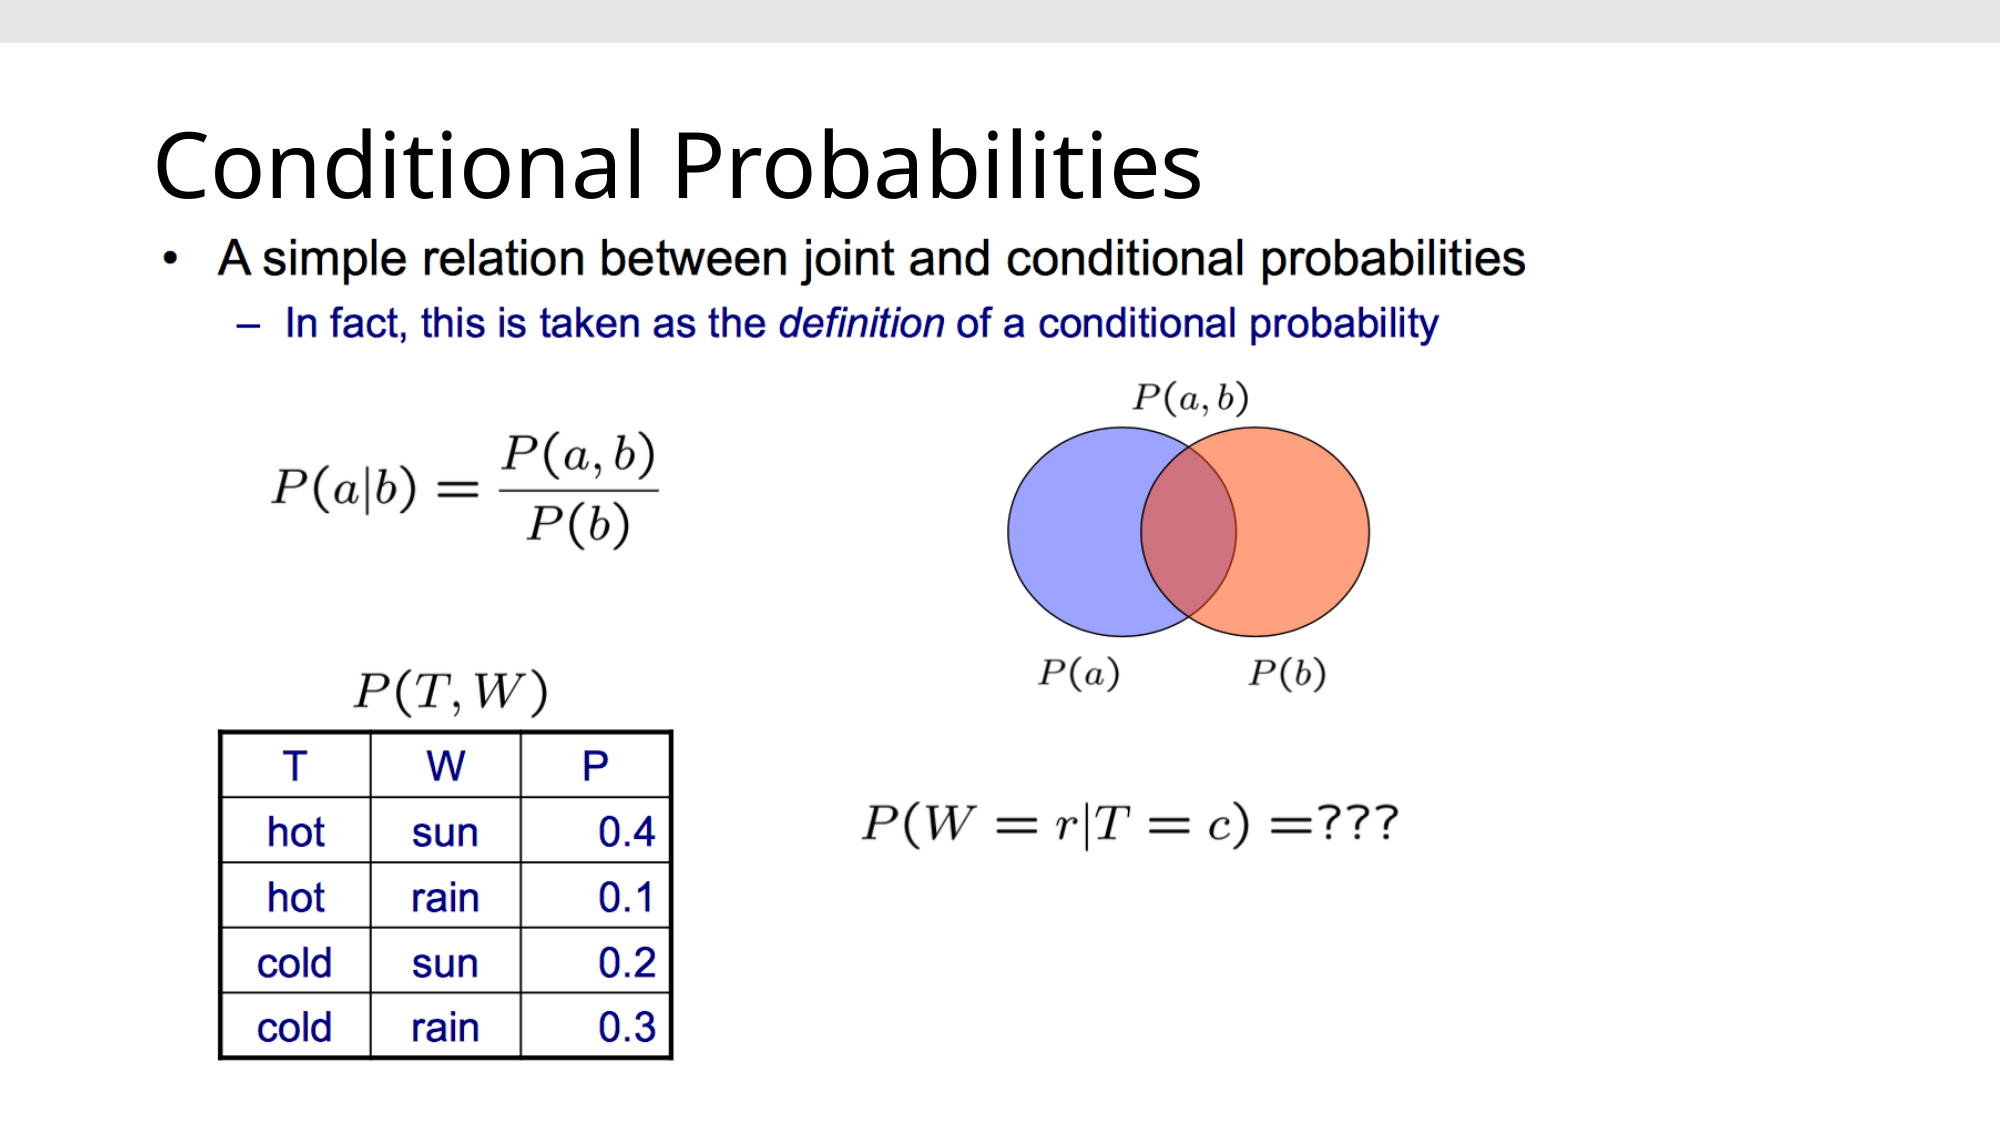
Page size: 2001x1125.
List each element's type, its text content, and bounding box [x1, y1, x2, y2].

text_box [0, 0, 2000, 44]
title Conditional Probabilities [137, 59, 1863, 278]
picture [137, 208, 1587, 1102]
